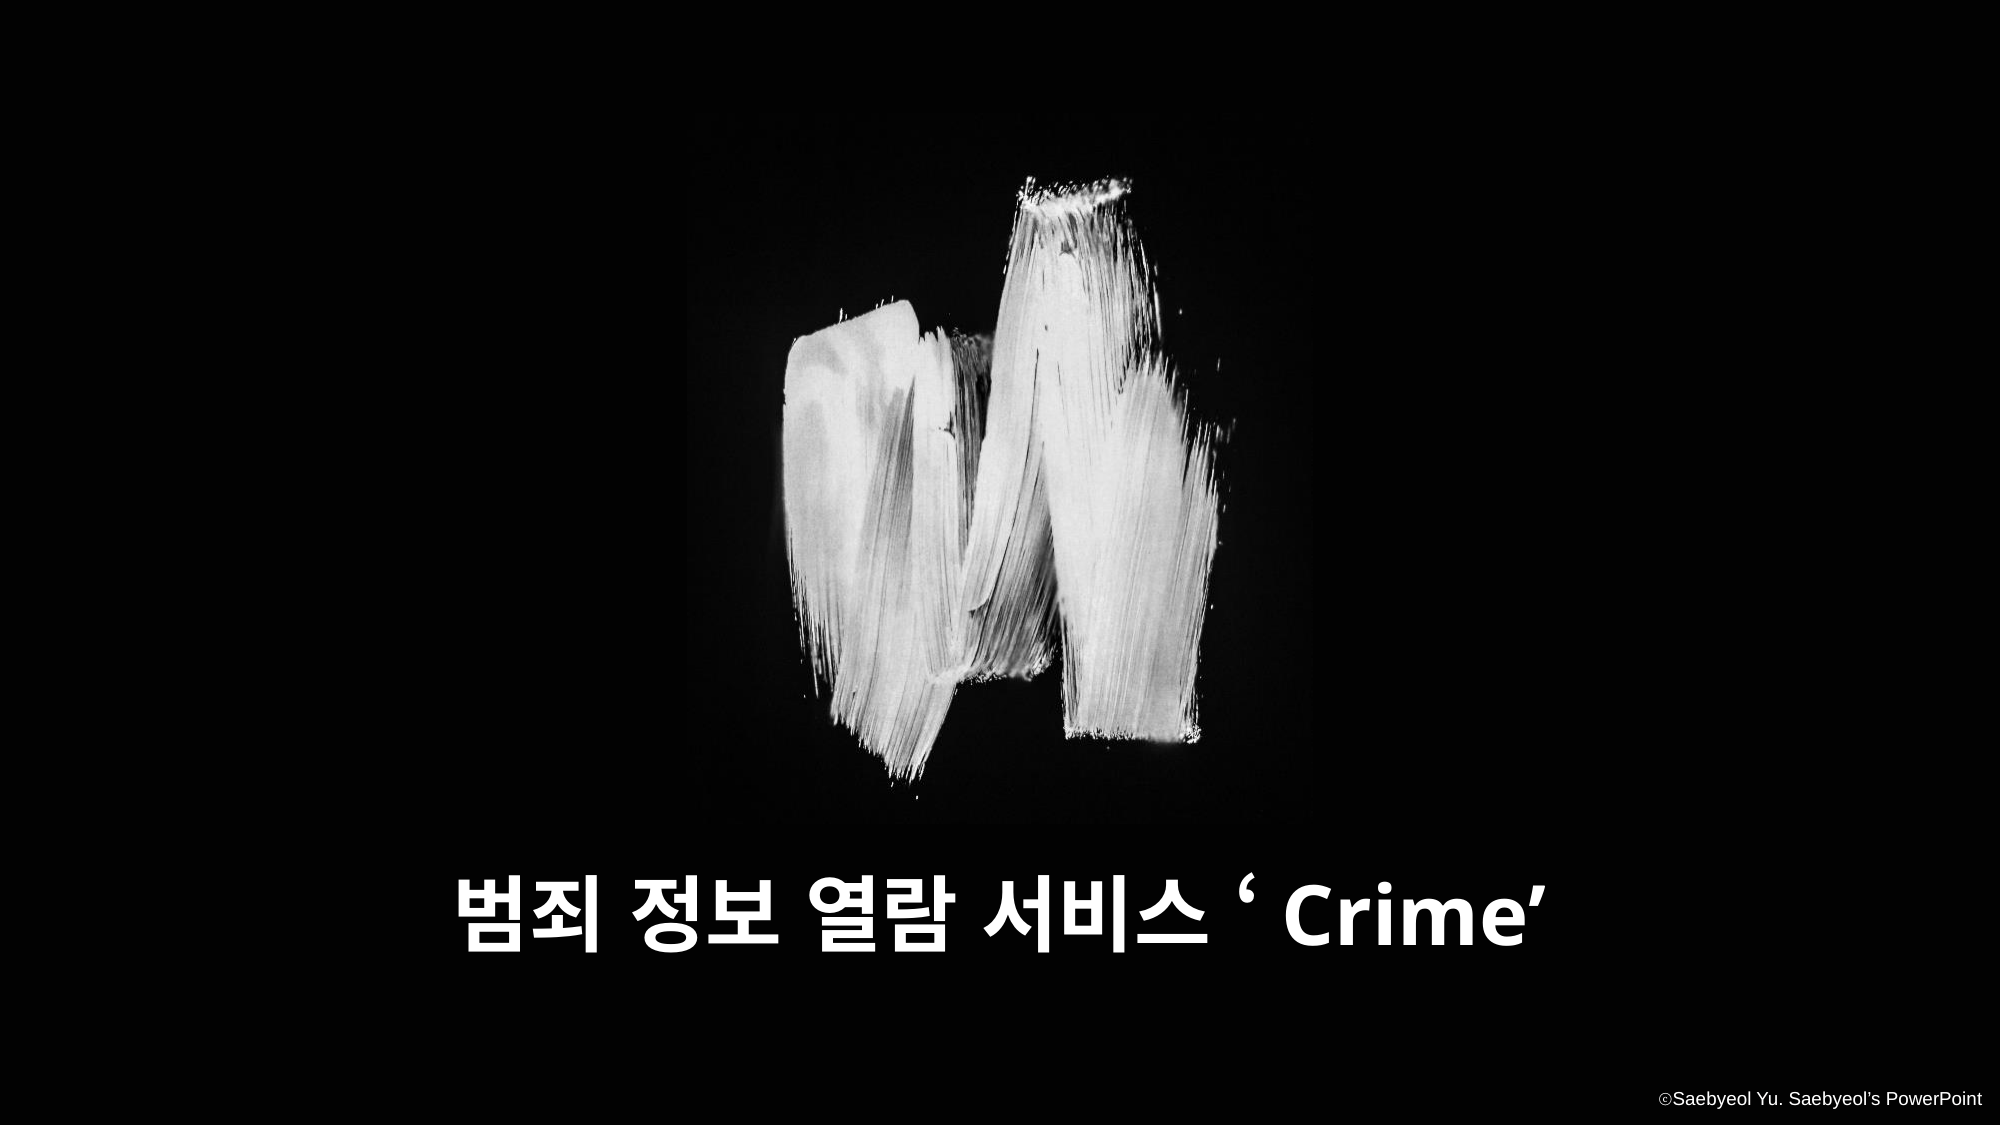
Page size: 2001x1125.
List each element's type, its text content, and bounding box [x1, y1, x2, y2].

text_box ⓒSaebyeol Yu. Saebyeol’s PowerPoint [1643, 1079, 1997, 1117]
text_box 범죄 정보 열람 서비스 ‘Crime’ [438, 854, 1562, 969]
picture [687, 113, 1313, 824]
